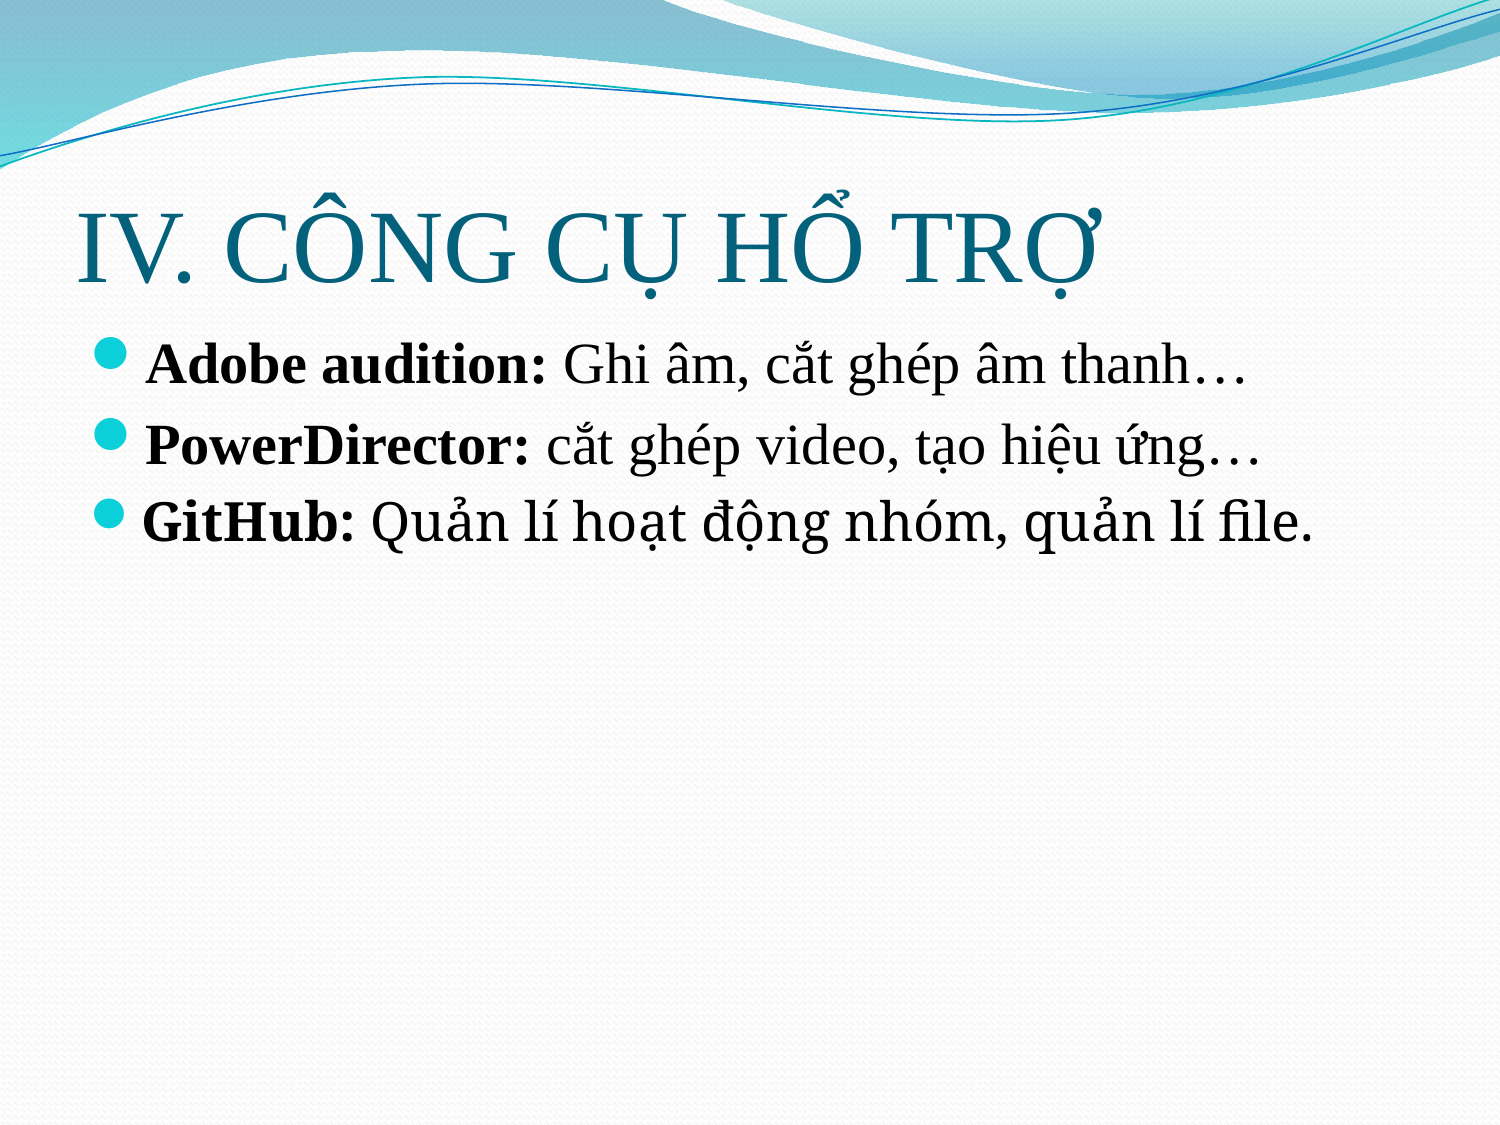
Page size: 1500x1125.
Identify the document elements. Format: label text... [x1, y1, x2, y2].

list Adobe audition: Ghi âm, cắt ghép âm thanh… PowerDirector: cắt ghép video, tạo hiệu ứng… GitHub: Quản lí hoạt động nhóm, quản lí file. [75, 317, 1425, 1038]
title IV. CÔNG CỤ HỔ TRỢ [75, 115, 1425, 303]
